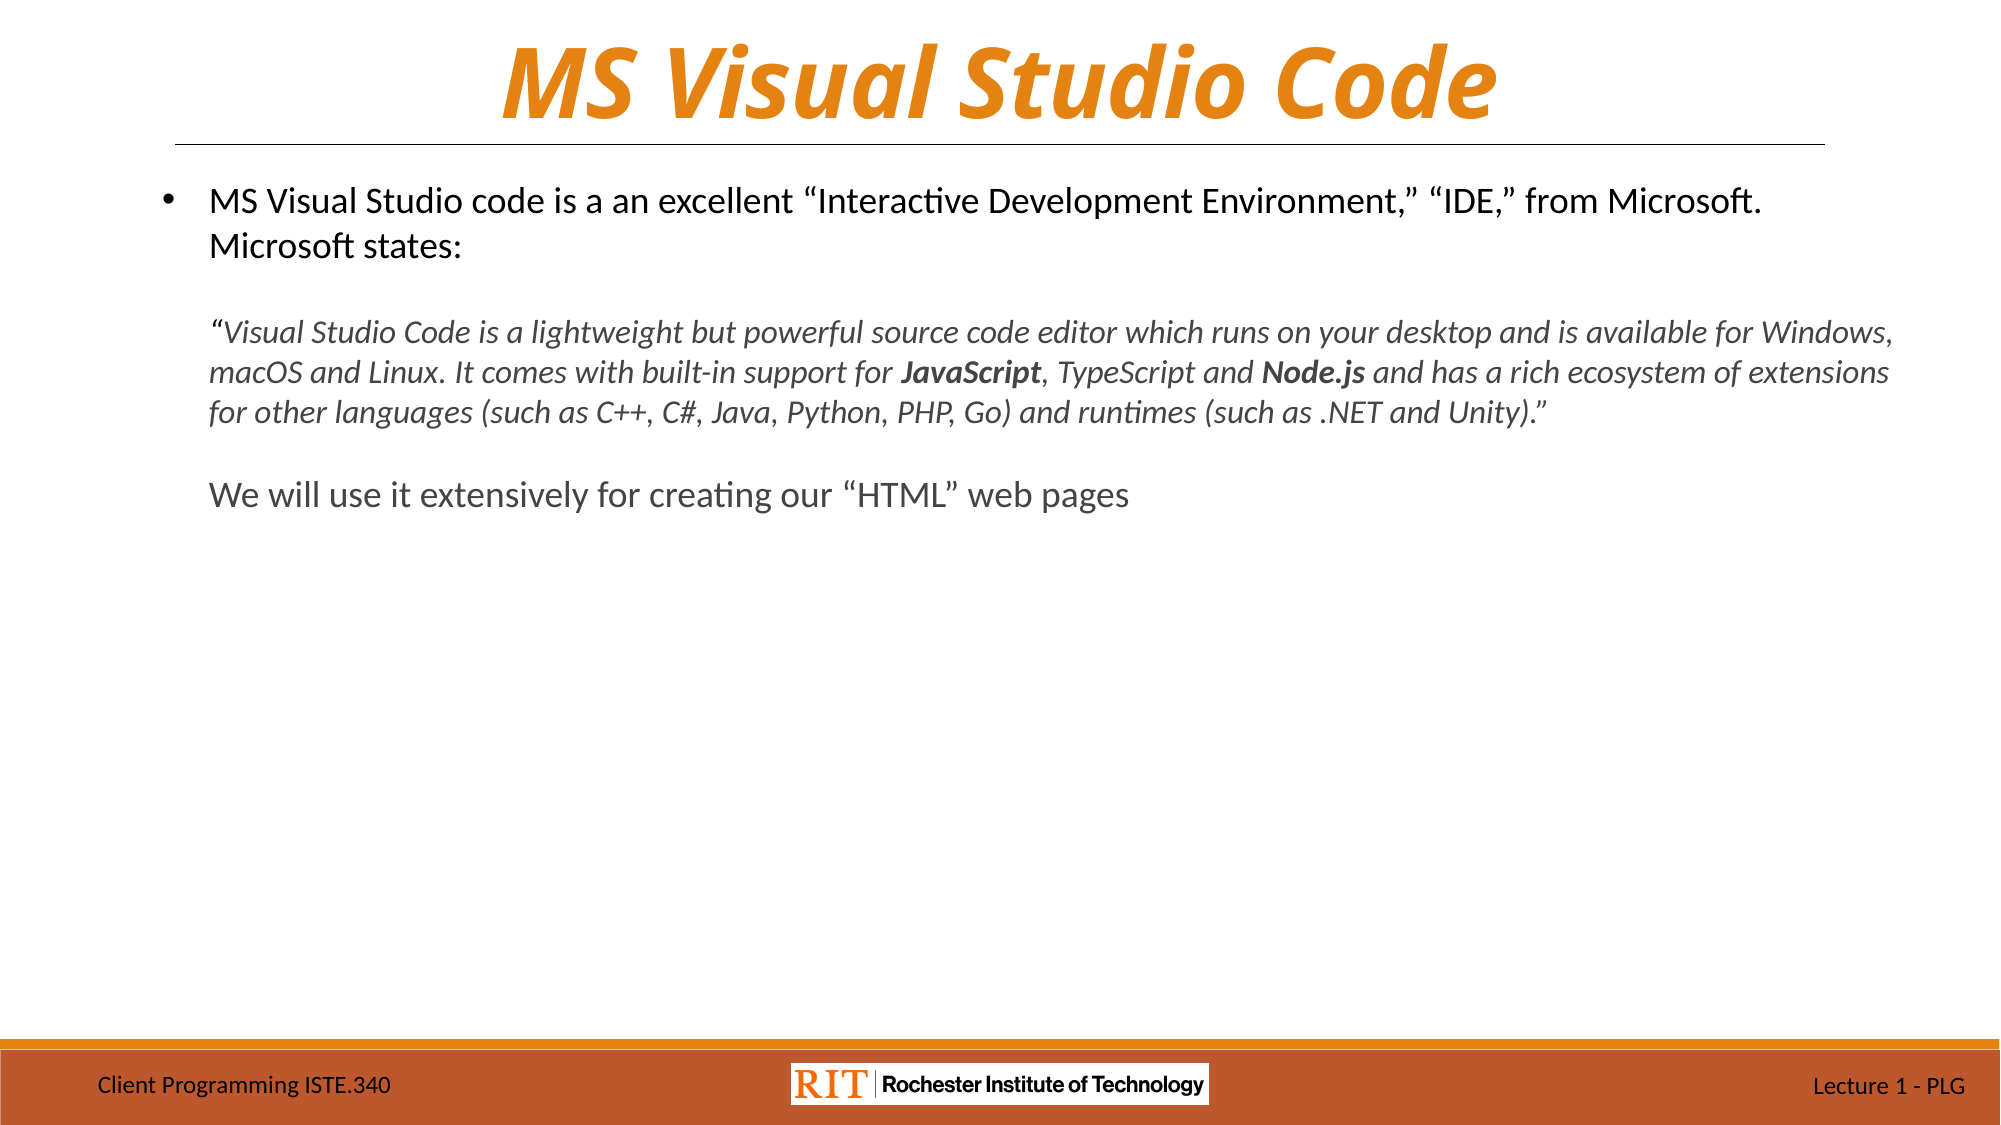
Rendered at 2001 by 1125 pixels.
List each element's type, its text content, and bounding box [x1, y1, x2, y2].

text_box MS Visual Studio code is a an excellent “Interactive Development Environment,” “IDE,” from Microsoft. Microsoft states: “Visual Studio Code is a lightweight but powerful source code editor which runs on your desktop and is available for Windows, macOS and Linux. It comes with built-in support for JavaScript, TypeScript and Node.js and has a rich ecosystem of extensions for other languages (such as C++, C#, Java, Python, PHP, Go) and runtimes (such as .NET and Unity).” We will use it extensively for creating our “HTML” web pages [72, 168, 1928, 923]
text_box Client Programming ISTE.340 [0, 1061, 534, 1106]
picture [790, 1062, 1209, 1105]
text_box MS Visual Studio Code [174, 31, 1825, 143]
text_box Lecture 1 - PLG [1778, 1061, 2000, 1107]
